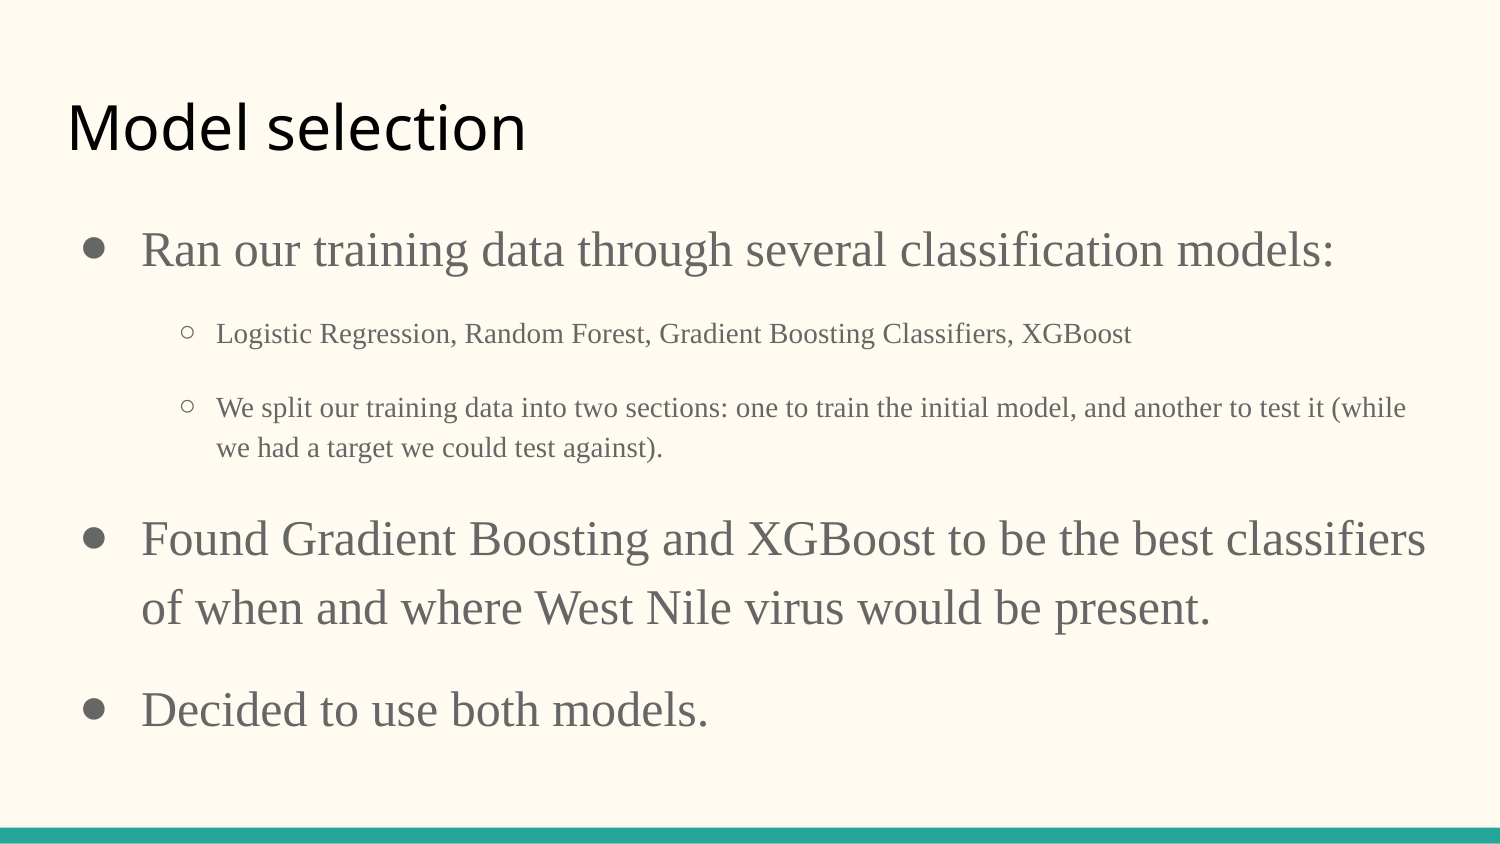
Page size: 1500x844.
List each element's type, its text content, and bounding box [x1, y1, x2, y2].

list Ran our training data through several classification models: Logistic Regression, Random Forest, Gradient Boosting Classifiers, XGBoost We split our training data into two sections: one to train the initial model, and another to test it (while we had a target we could test against). Found Gradient Boosting and XGBoost to be the best classifiers of when and where West Nile virus would be present. Decided to use both models. [51, 192, 1449, 750]
title Model selection [51, 72, 1449, 174]
